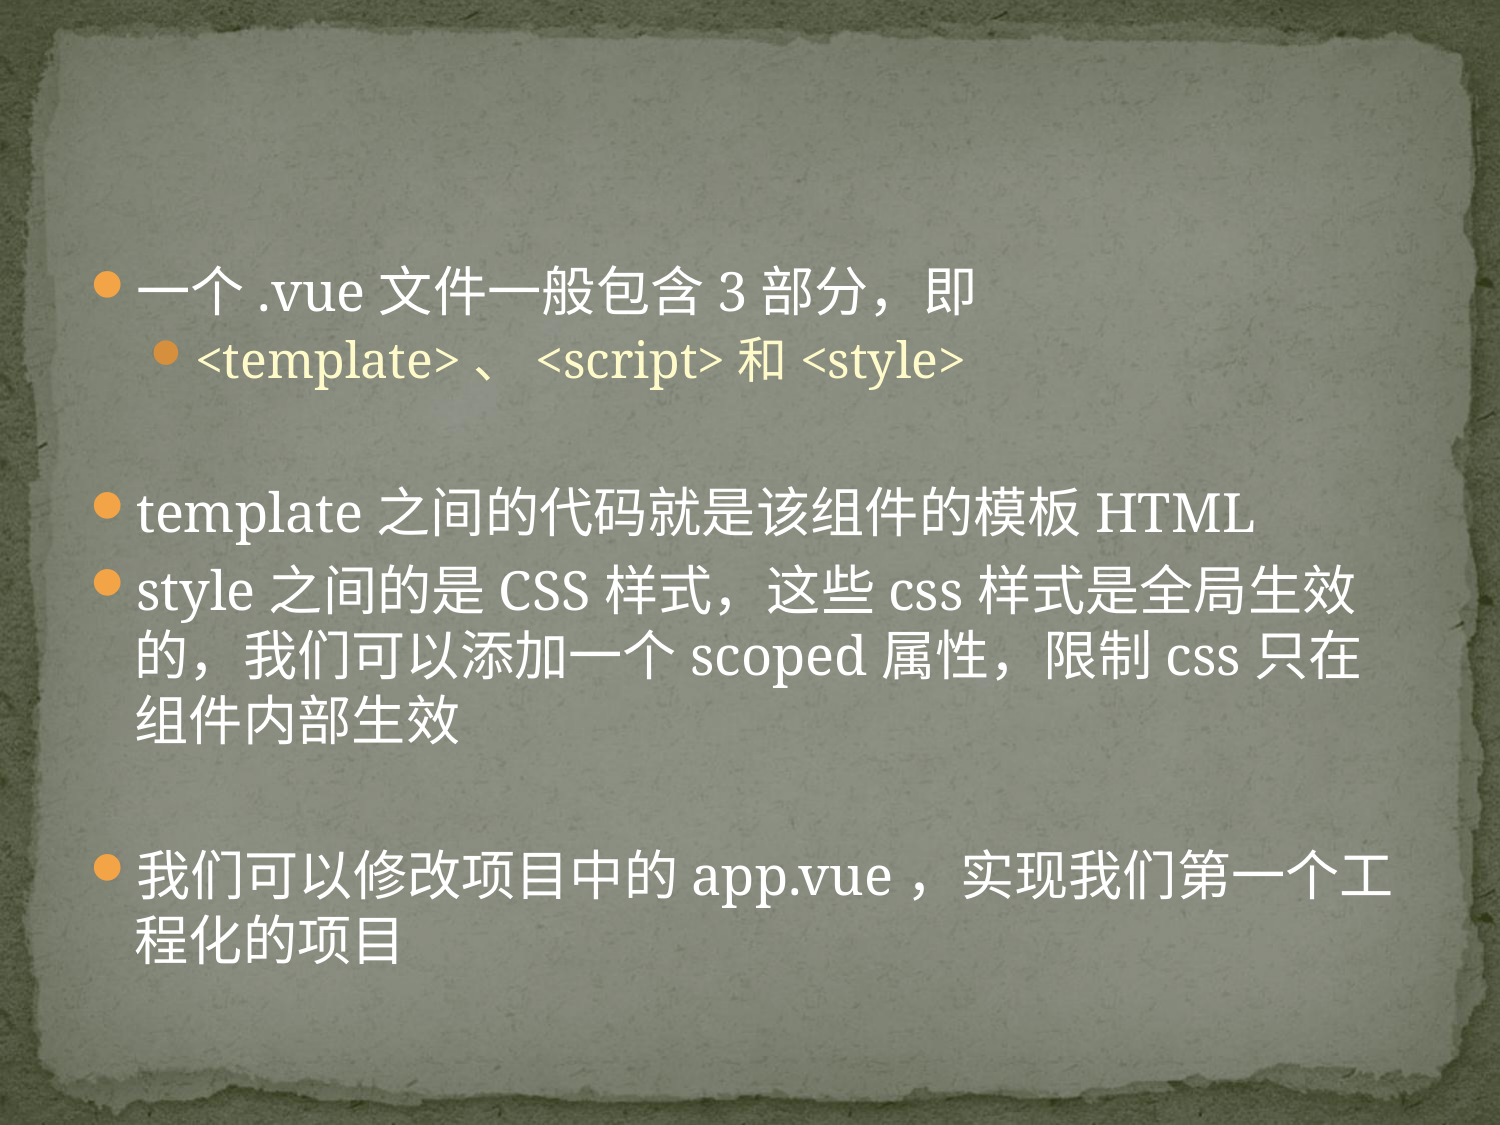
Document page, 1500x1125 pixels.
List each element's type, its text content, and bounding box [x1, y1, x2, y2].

picture [0, 0, 1500, 1125]
list 一个.vue文件一般包含3部分，即 <template>、<script>和<style> template之间的代码就是该组件的模板HTML style之间的是CSS样式，这些css样式是全局生效的，我们可以添加一个scoped属性，限制css只在组件内部生效 我们可以修改项目中的app.vue，实现我们第一个工程化的项目 [75, 249, 1425, 1000]
